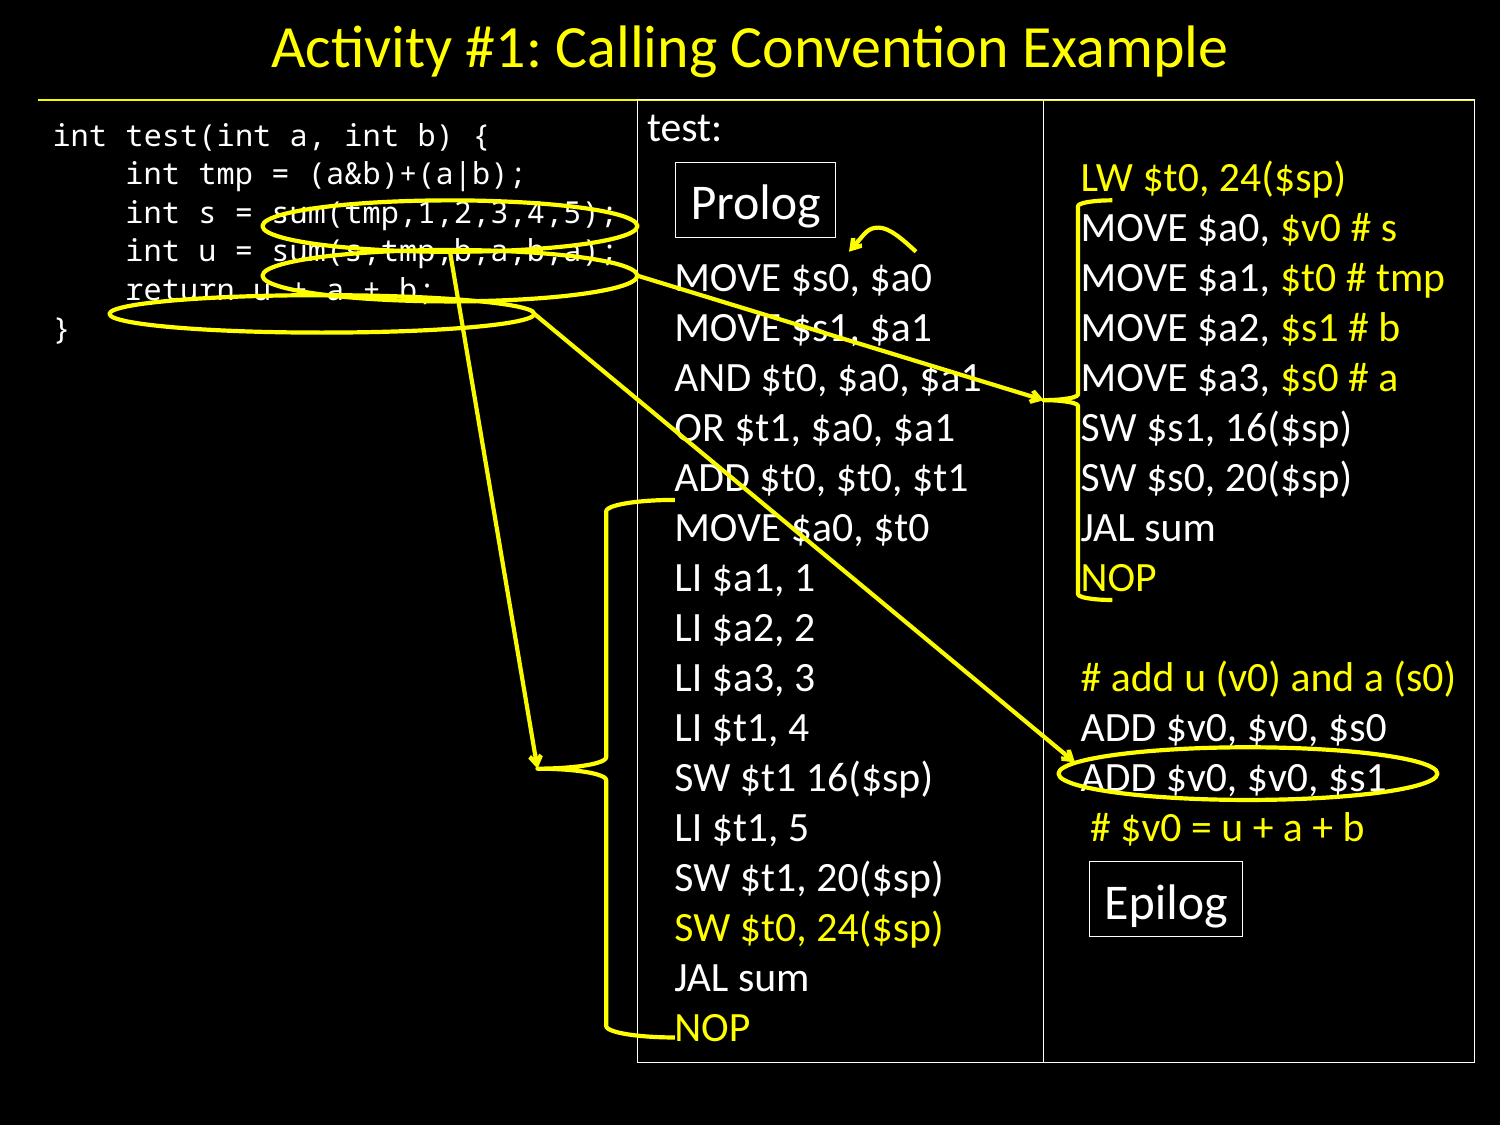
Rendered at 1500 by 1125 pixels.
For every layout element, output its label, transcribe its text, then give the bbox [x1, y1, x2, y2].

text_box [260, 247, 525, 296]
text_box Epilog [1089, 861, 1243, 937]
list int test(int a, int b) { int tmp = (a&b)+(a|b); int s = sum(tmp,1,2,3,4,5); int u = sum(s,tmp,b,a,b,a); return u + a + b; } [37, 112, 637, 397]
text_box [849, 225, 918, 254]
text_box LW $t0, 24($sp) MOVE $a0, $v0 # s MOVE $a1, $t0 # tmp MOVE $a2, $s1 # b MOVE $a3, $s0 # a SW $s1, 16($sp) SW $s0, 20($sp) JAL sum NOP # add u (v0) and a (s0) ADD $v0, $v0, $s0 ADD $v0, $v0, $s1 # $v0 = u + a + b [1043, 99, 1475, 1063]
text_box [1056, 745, 1440, 803]
text_box [107, 293, 444, 335]
text_box test: MOVE $s0, $a0 MOVE $s1, $a1 AND $t0, $a0, $a1 OR $t1, $a0, $a1 ADD $t0, $t0, $t1 MOVE $a0, $t0 LI $a1, 1 LI $a2, 2 LI $a3, 3 LI $t1, 4 SW $t1 16($sp) LI $t1, 5 SW $t1, 20($sp) SW $t0, 24($sp) JAL sum NOP [637, 99, 1043, 275]
text_box [260, 198, 640, 251]
title Activity #1: Calling Convention Example [37, 0, 1463, 88]
text_box Prolog [675, 162, 836, 238]
text_box [1077, 199, 1113, 601]
text_box test: MOVE $s0, $a0 MOVE $s1, $a1 AND $t0, $a0, $a1 OR $t1, $a0, $a1 ADD $t0, $t0, $t1 MOVE $a0, $t0 LI $a1, 1 LI $a2, 2 LI $a3, 3 LI $t1, 4 SW $t1 16($sp) LI $t1, 5 SW $t1, 20($sp) SW $t0, 24($sp) JAL sum NOP [637, 772, 1043, 1063]
text_box [535, 250, 639, 301]
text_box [637, 275, 1044, 312]
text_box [449, 251, 538, 769]
text_box [580, 772, 675, 1039]
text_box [534, 313, 1076, 763]
